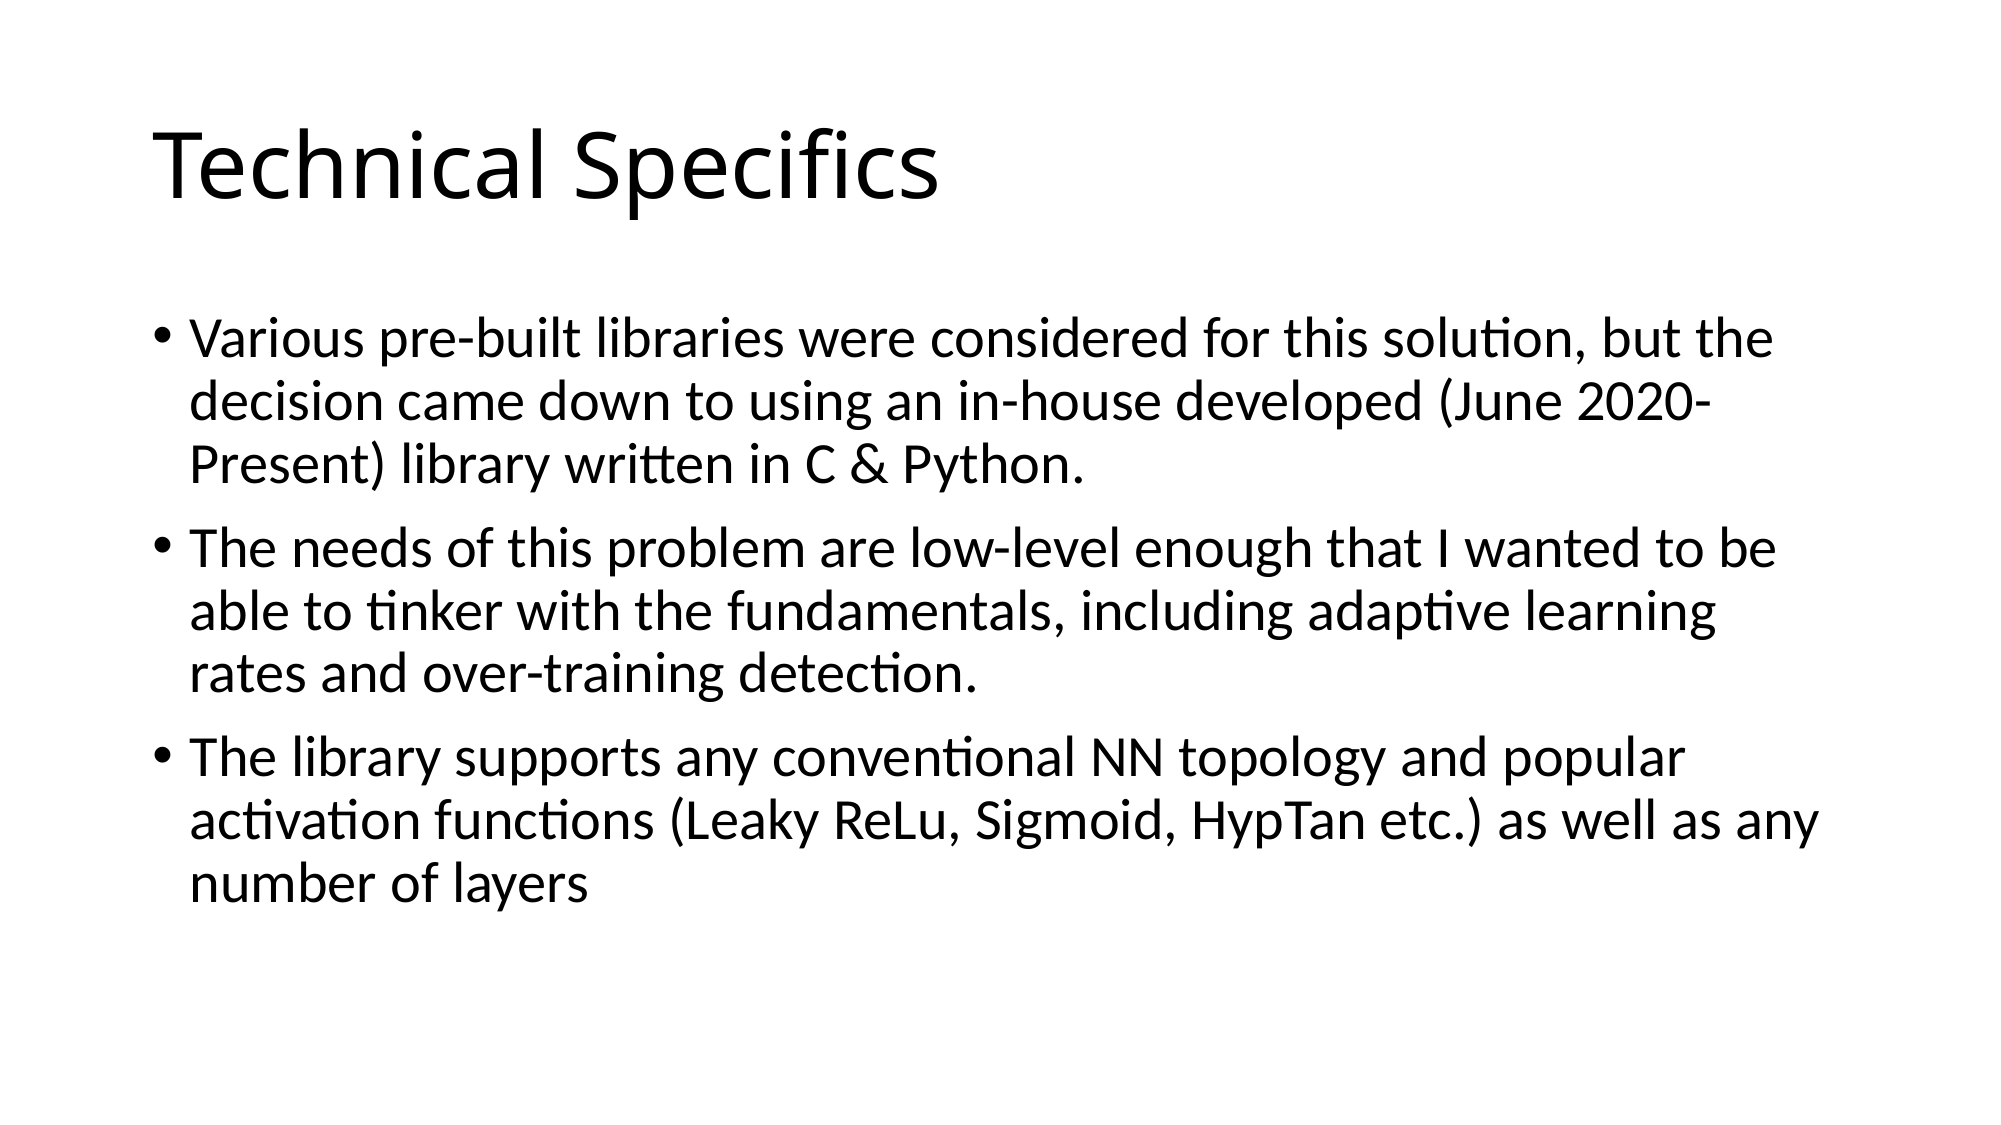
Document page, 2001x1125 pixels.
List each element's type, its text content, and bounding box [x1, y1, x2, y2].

title Technical Specifics [137, 59, 1863, 278]
list Various pre-built libraries were considered for this solution, but the decision came down to using an in-house developed (June 2020-Present) library written in C & Python. The needs of this problem are low-level enough that I wanted to be able to tinker with the fundamentals, including adaptive learning rates and over-training detection. The library supports any conventional NN topology and popular activation functions (Leaky ReLu, Sigmoid, HypTan etc.) as well as any number of layers [137, 299, 1863, 1014]
